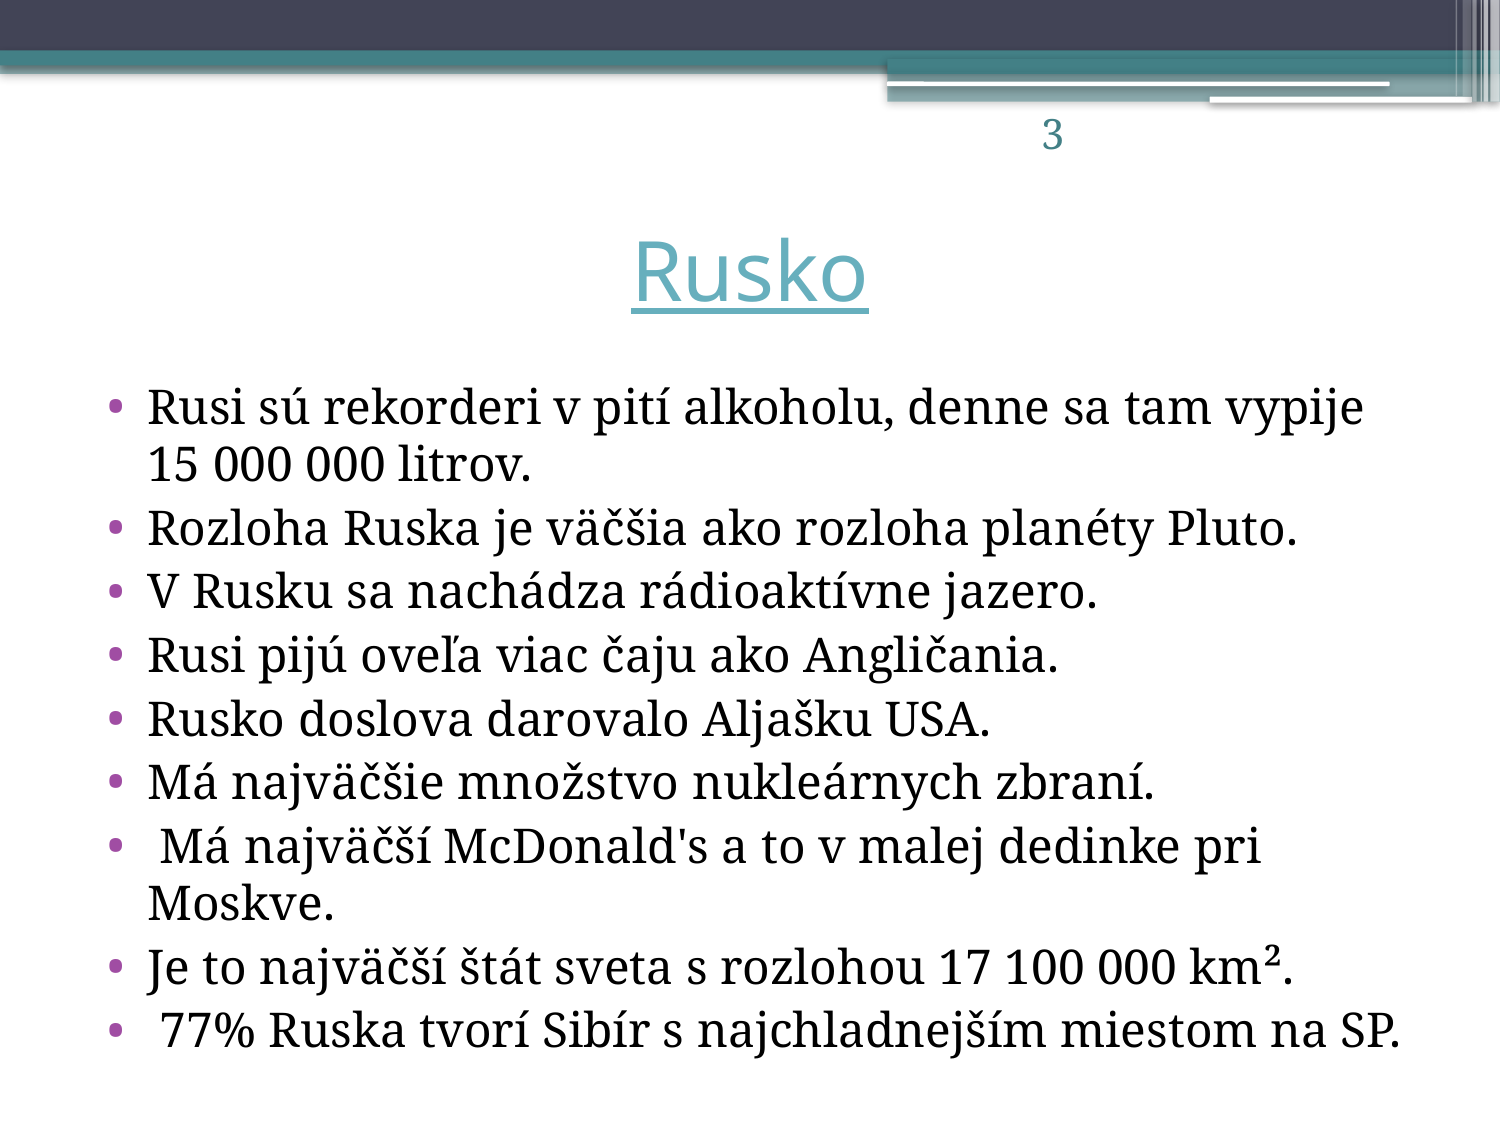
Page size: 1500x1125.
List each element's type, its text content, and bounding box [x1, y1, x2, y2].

footer 3 [862, 100, 1080, 176]
title Rusko [75, 187, 1425, 363]
list Rusi sú rekorderi v pití alkoholu, denne sa tam vypije 15 000 000 litrov. Rozloha Ruska je väčšia ako rozloha planéty Pluto. V Rusku sa nachádza rádioaktívne jazero. Rusi pijú oveľa viac čaju ako Angličania. Rusko doslova darovalo Aljašku USA. Má najväčšie množstvo nukleárnych zbraní. Má najväčší McDonald's a to v malej dedinke pri Moskve. Je to najväčší štát sveta s rozlohou 17 100 000 km². 77% Ruska tvorí Sibír s najchladnejším miestom na SP. [75, 368, 1425, 1079]
